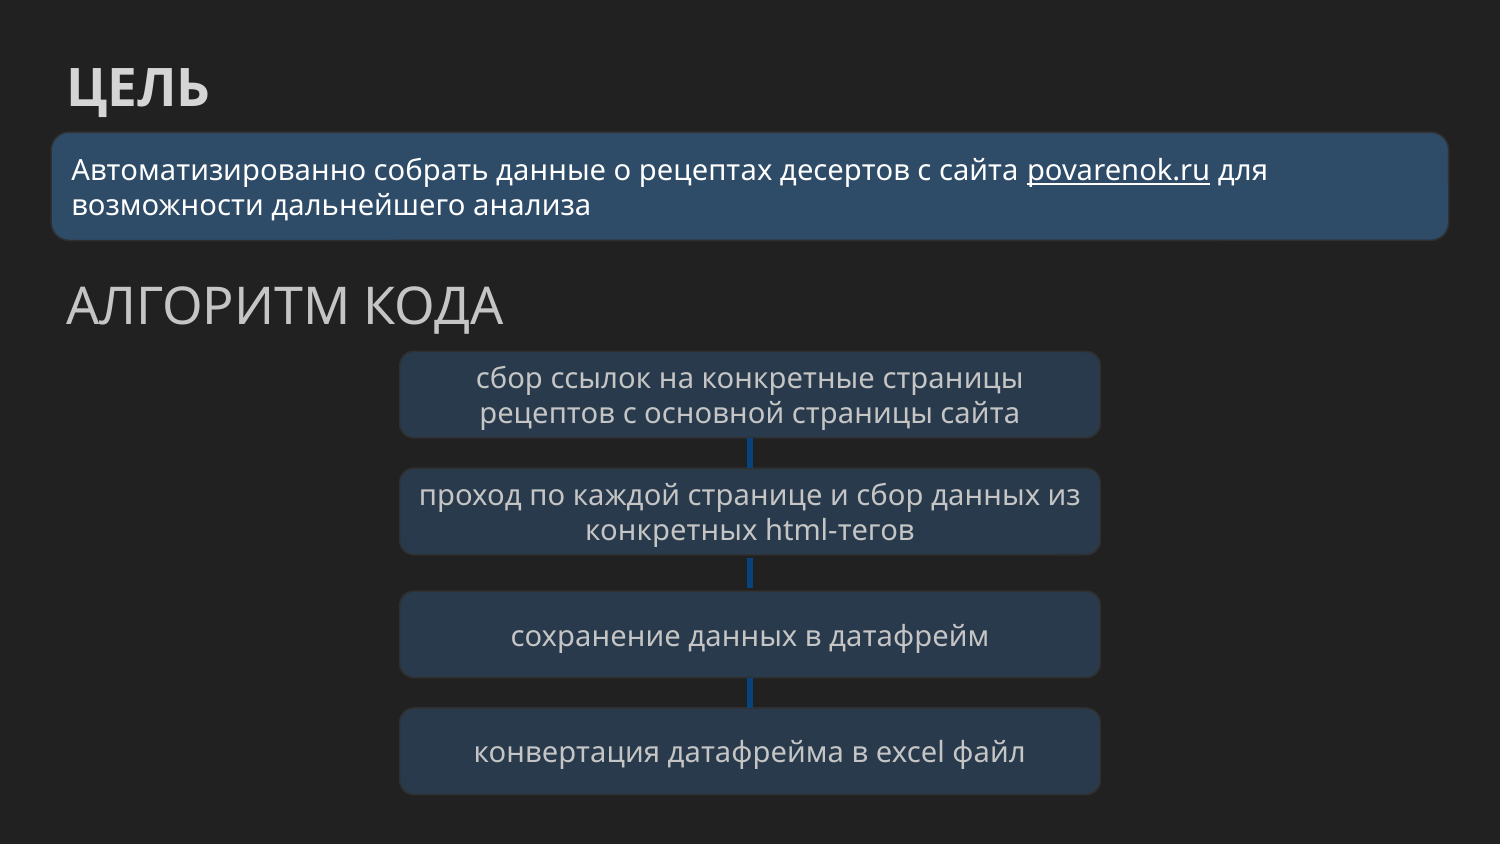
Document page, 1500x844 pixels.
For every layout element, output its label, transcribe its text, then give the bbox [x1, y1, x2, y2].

title ЦЕЛЬ [51, 38, 1449, 132]
text_box сохранение данных в датафрейм [399, 591, 1101, 678]
text_box конвертация датафрейма в excel файл [399, 708, 1101, 795]
text_box проход по каждой странице и сбор данных из конкретных html-тегов [399, 468, 1101, 555]
text_box Автоматизированно собрать данные о рецептах десертов с сайта povarenok.ru для возможности дальнейшего анализа [51, 132, 1449, 241]
text_box АЛГОРИТМ КОДА [51, 257, 1006, 351]
text_box сбор ссылок на конкретные страницы рецептов с основной страницы сайта [399, 351, 1101, 438]
